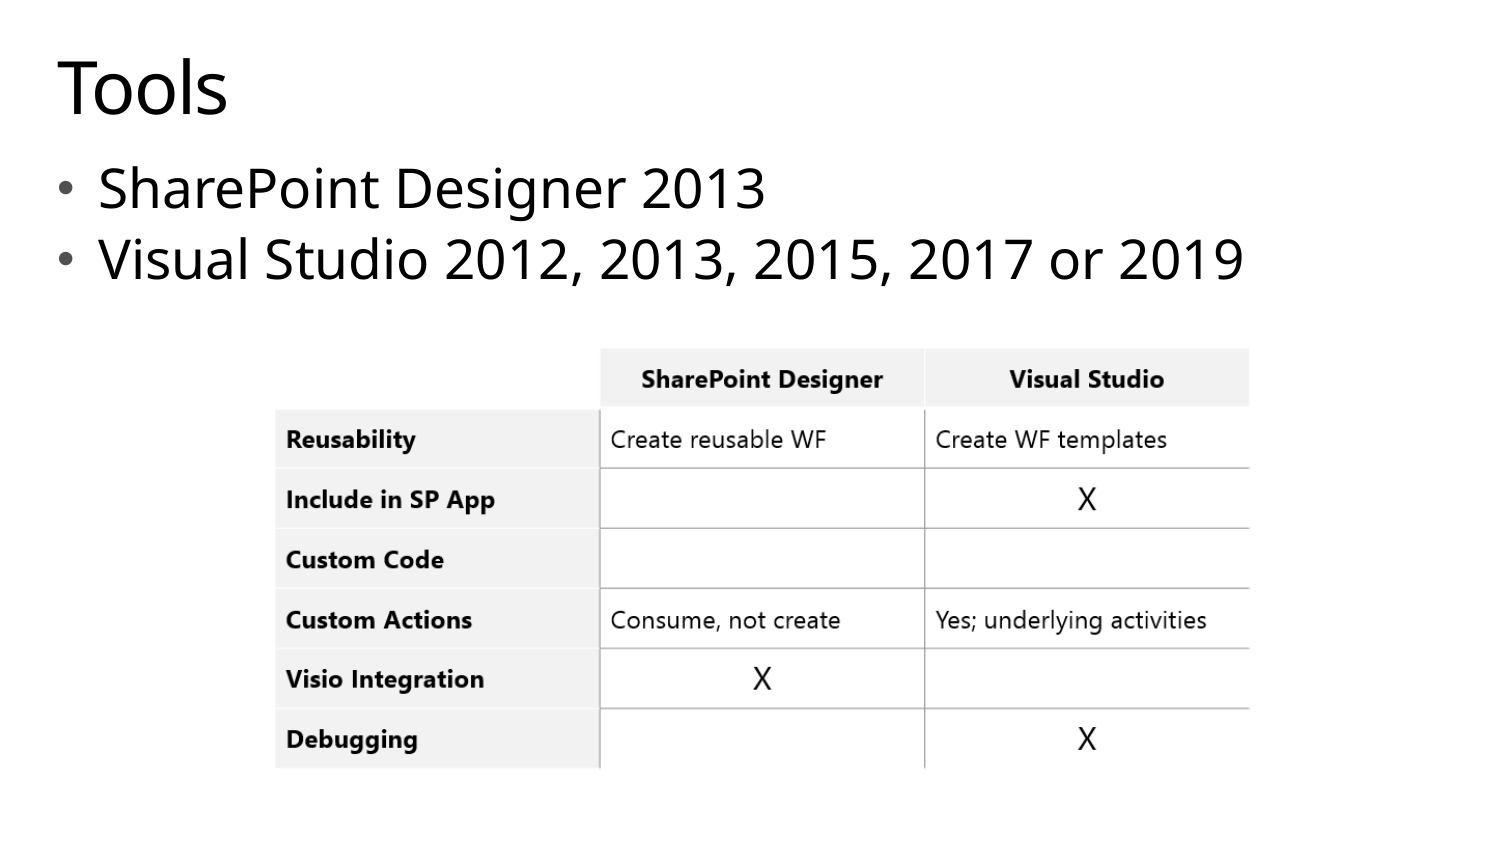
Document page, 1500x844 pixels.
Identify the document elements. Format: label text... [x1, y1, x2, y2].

picture [243, 338, 1257, 780]
list SharePoint Designer 2013 Visual Studio 2012, 2013, 2015, 2017 or 2019 [33, 147, 1467, 311]
title Tools [33, 35, 1468, 147]
